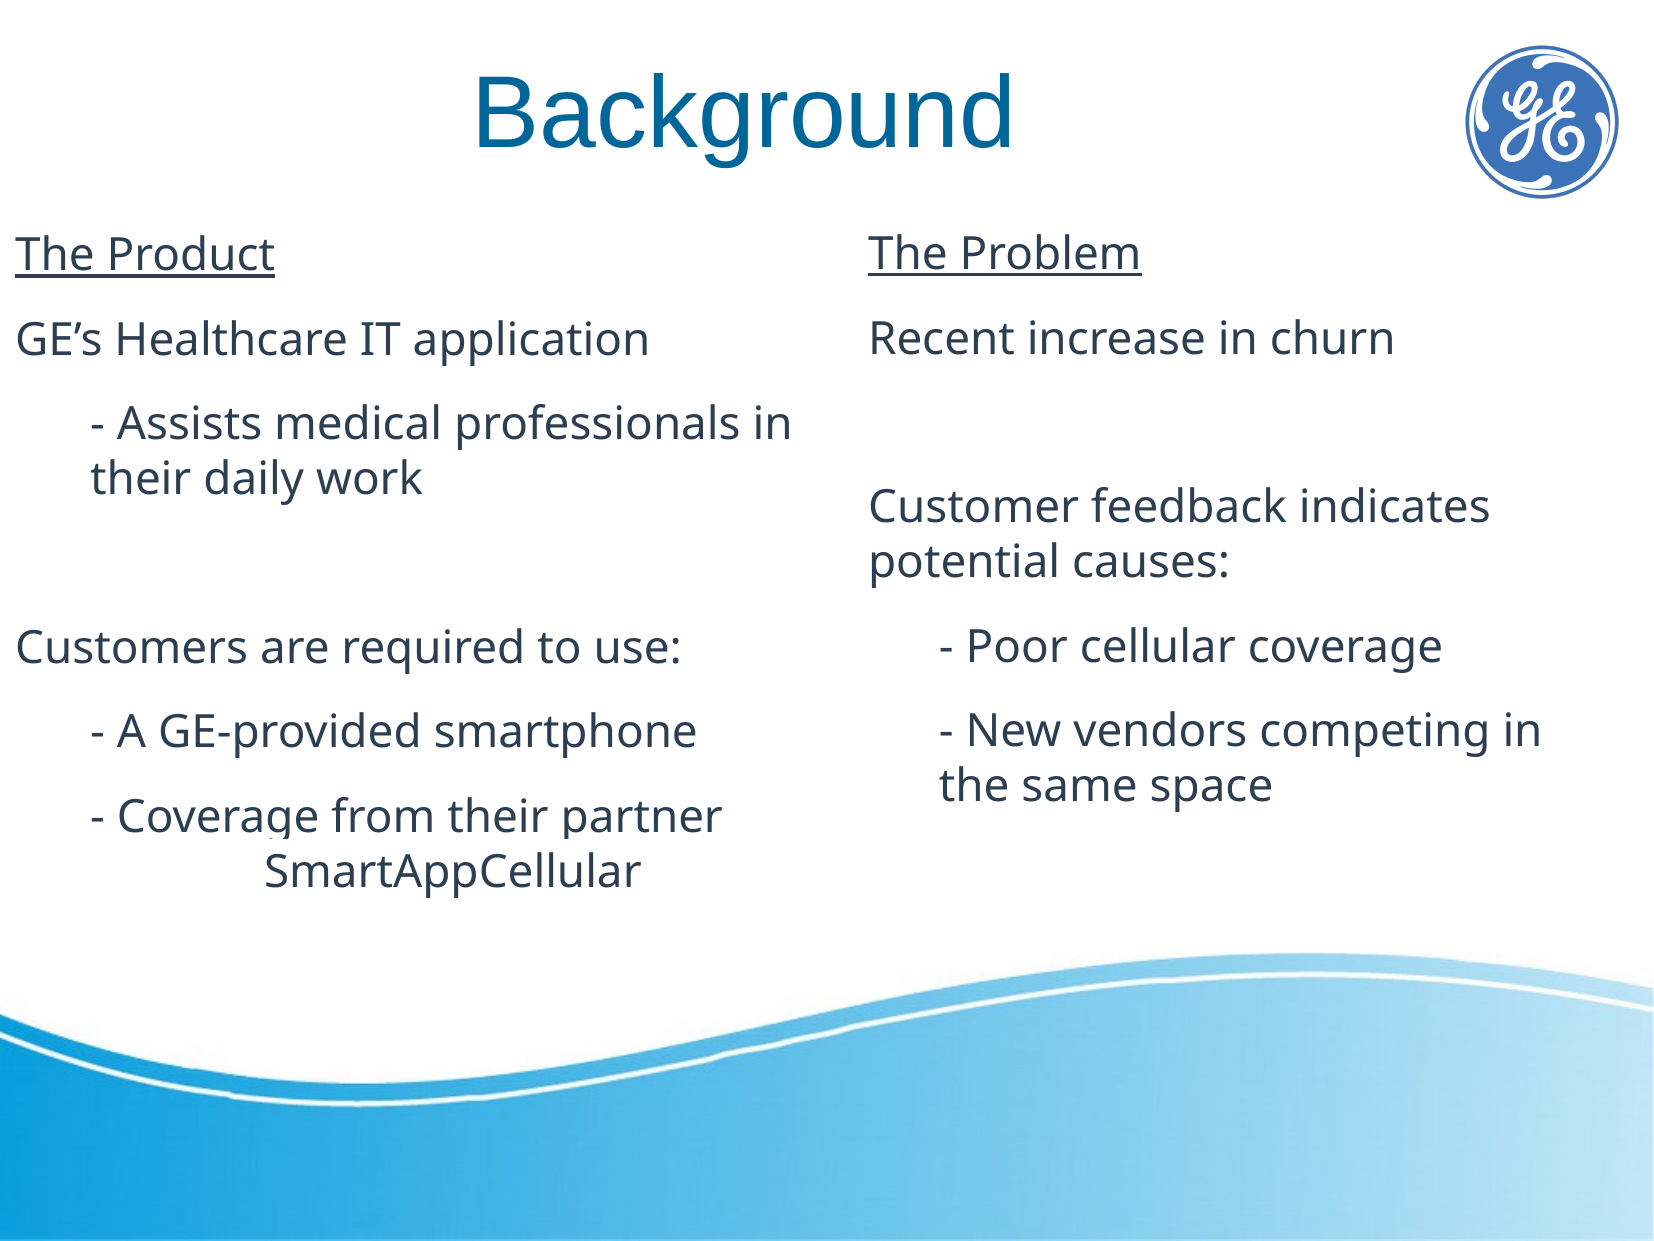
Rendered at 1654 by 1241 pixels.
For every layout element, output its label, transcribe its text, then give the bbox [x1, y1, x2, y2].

picture [0, 952, 1654, 1241]
text_box The Problem Recent increase in churn Customer feedback indicates potential causes: - Poor cellular coverage - New vendors competing in the same space [832, 223, 1635, 825]
text_box Background [0, 2, 1489, 210]
text_box The Product GE’s Healthcare IT application - Assists medical professionals in their daily work Customers are required to use: - A GE-provided smartphone - Coverage from their partner SmartAppCellular [15, 224, 833, 882]
picture [1464, 44, 1621, 201]
picture [85, 1053, 95, 1059]
